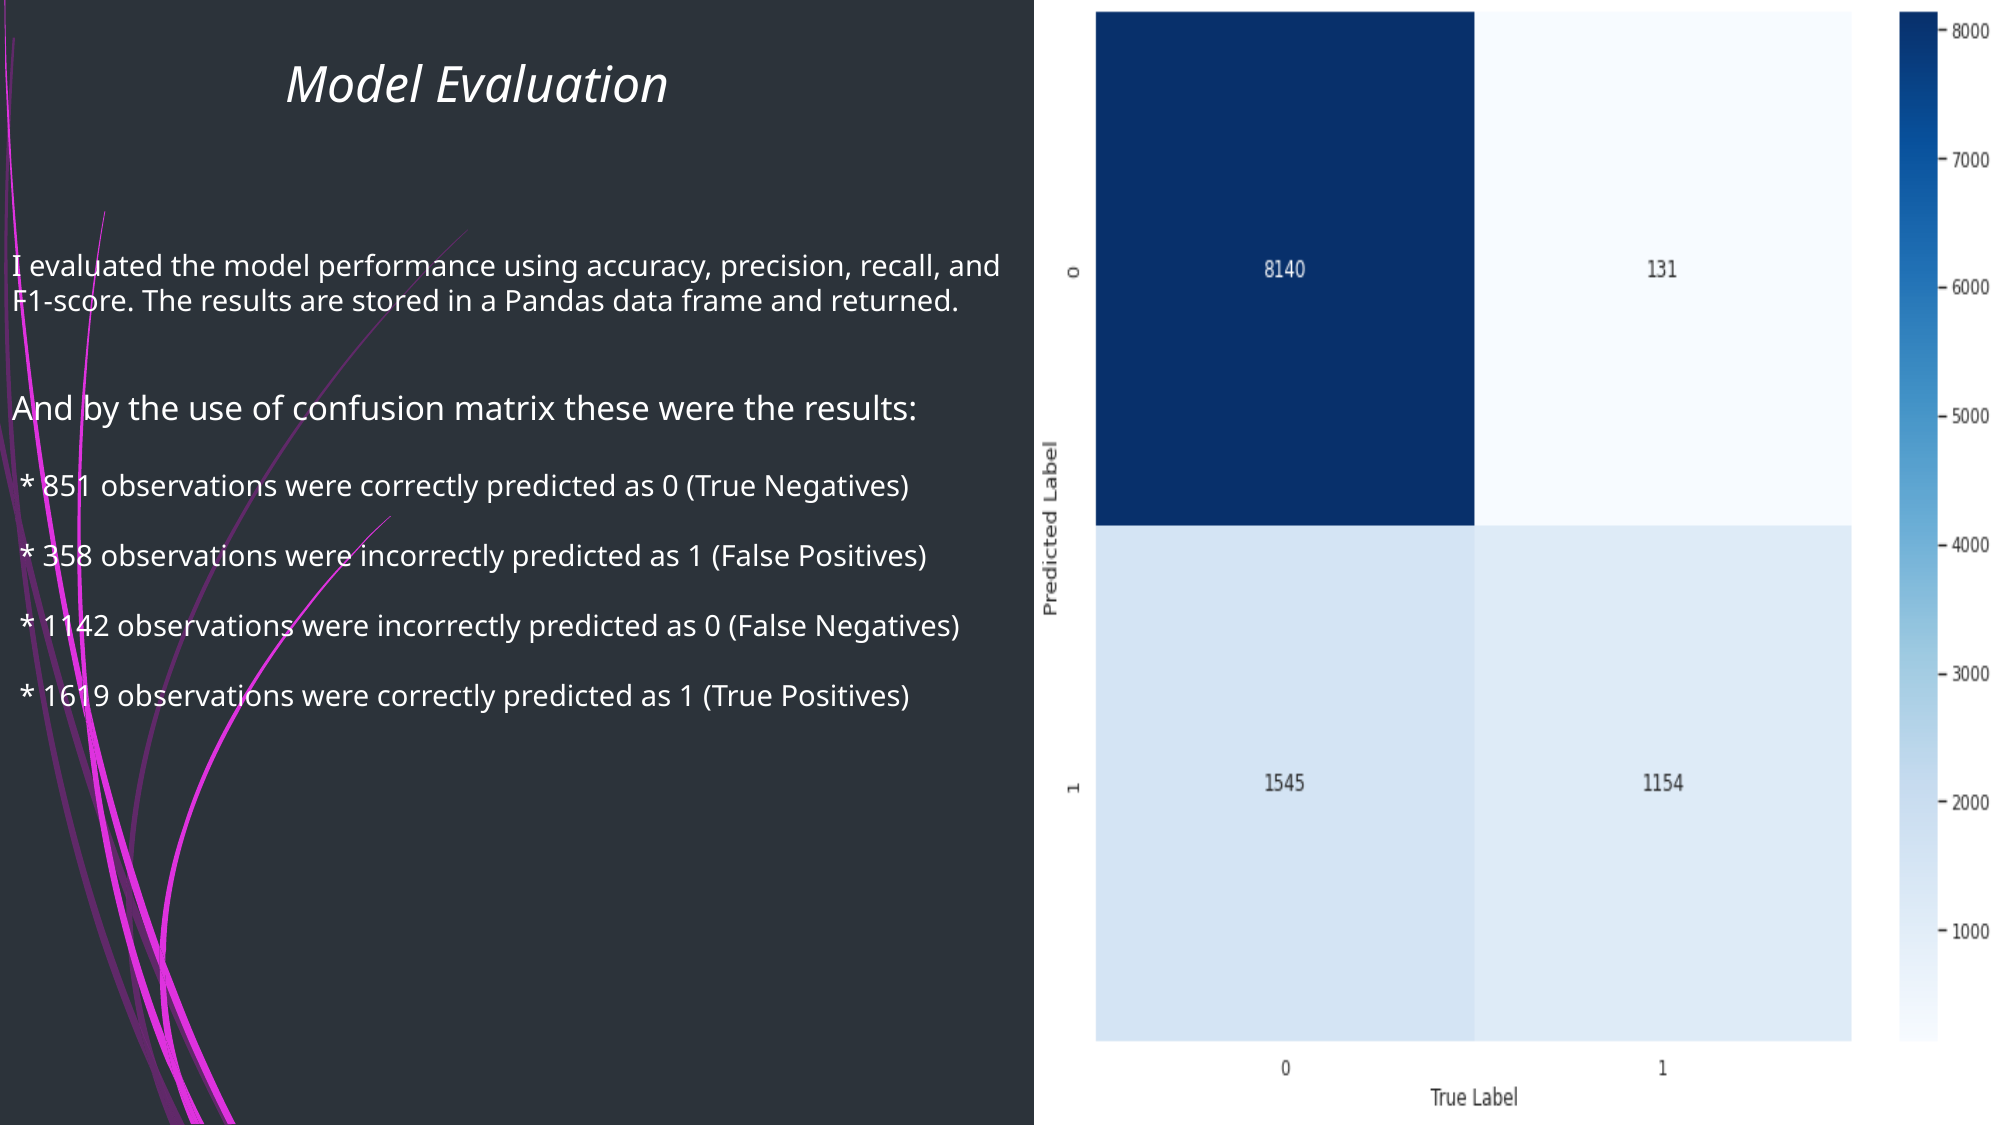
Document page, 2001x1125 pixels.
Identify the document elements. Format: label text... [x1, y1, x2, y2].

text_box Model Evaluation I evaluated the model performance using accuracy, precision, recall, and F1-score. The results are stored in a Pandas data frame and returned. And by the use of confusion matrix these were the results: * 851 observations were correctly predicted as 0 (True Negatives) * 358 observations were incorrectly predicted as 1 (False Positives) * 1142 observations were incorrectly predicted as 0 (False Negatives) * 1619 observations were correctly predicted as 1 (True Positives) [0, 0, 1025, 720]
picture [1034, 0, 2000, 1125]
